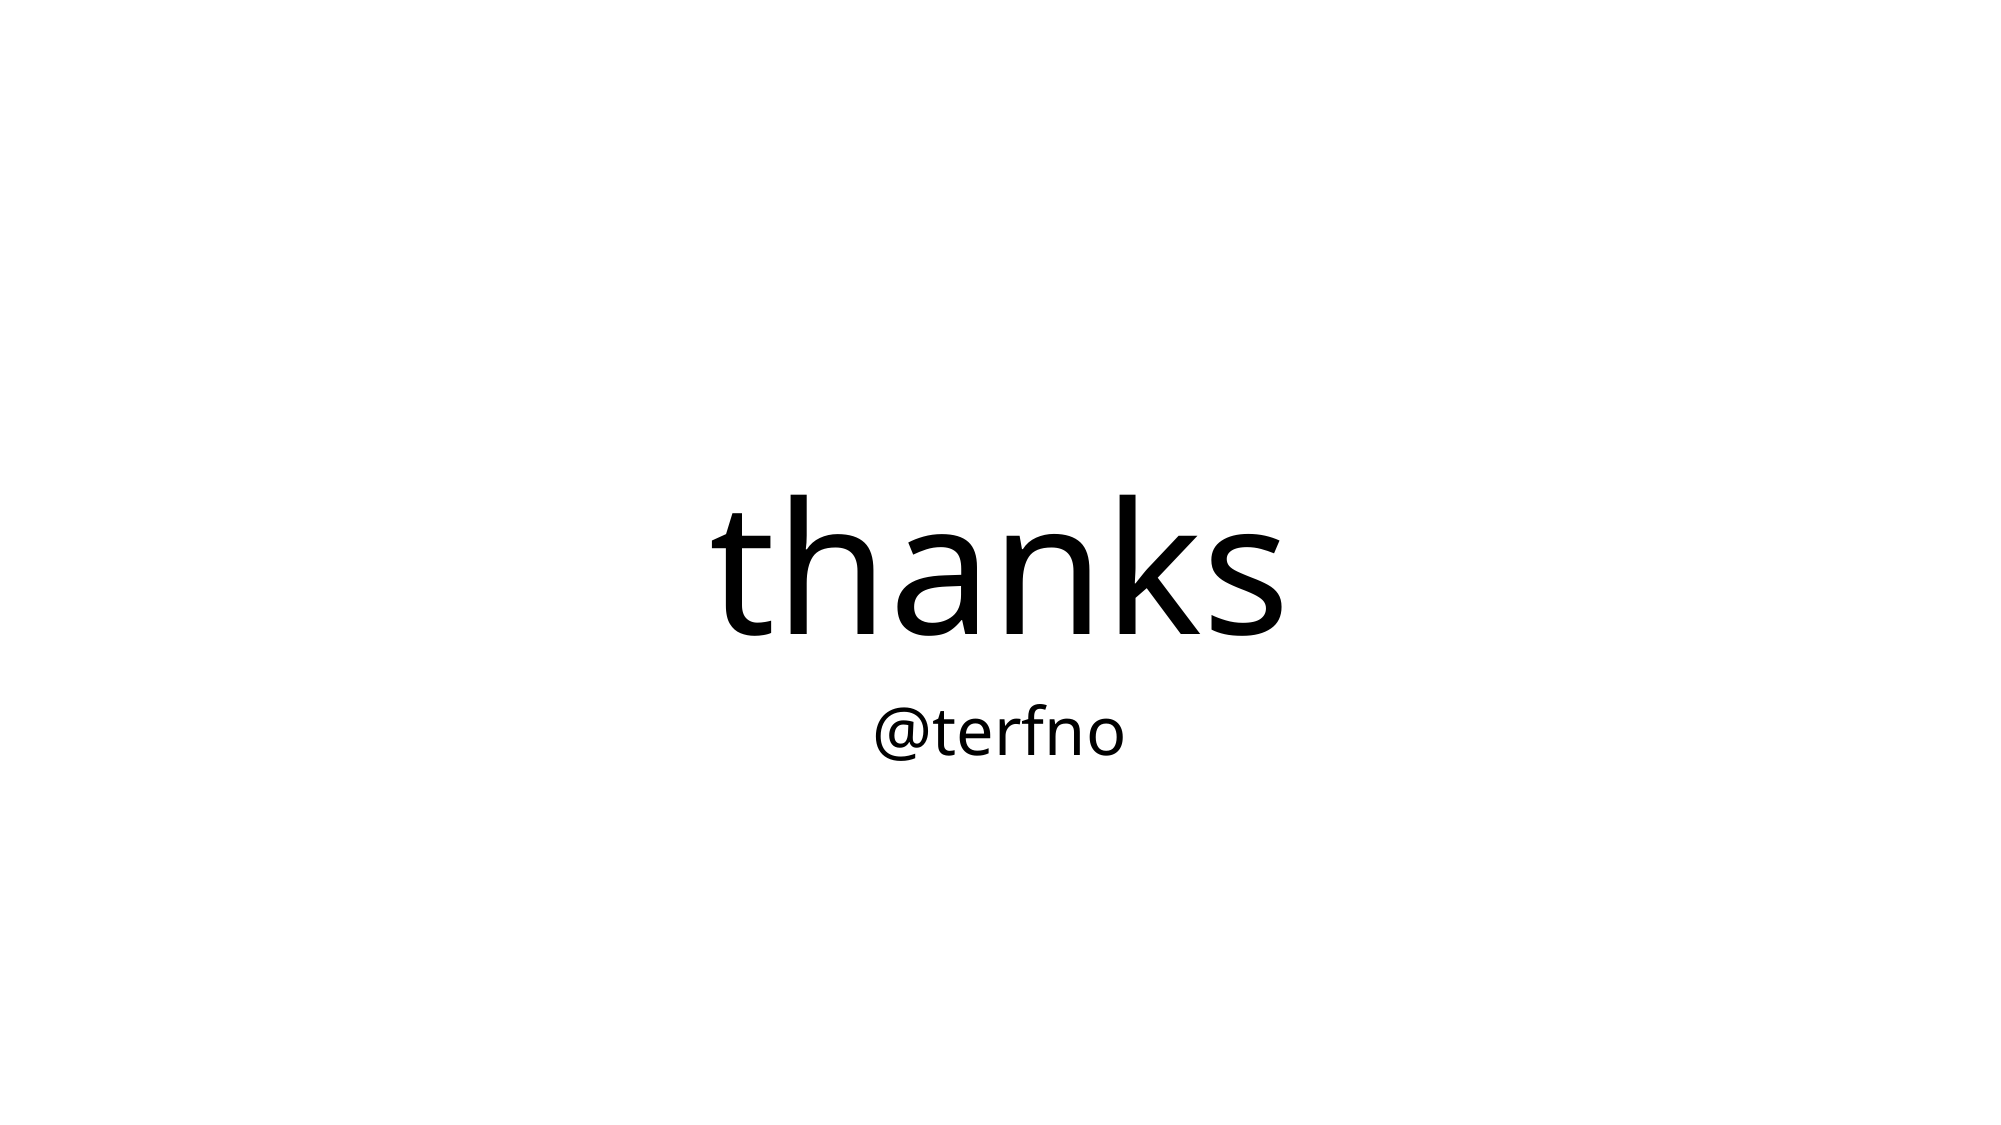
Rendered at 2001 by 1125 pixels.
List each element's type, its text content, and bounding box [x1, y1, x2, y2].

text_box thanks [548, 443, 1452, 679]
text_box @terfno [548, 681, 1452, 776]
